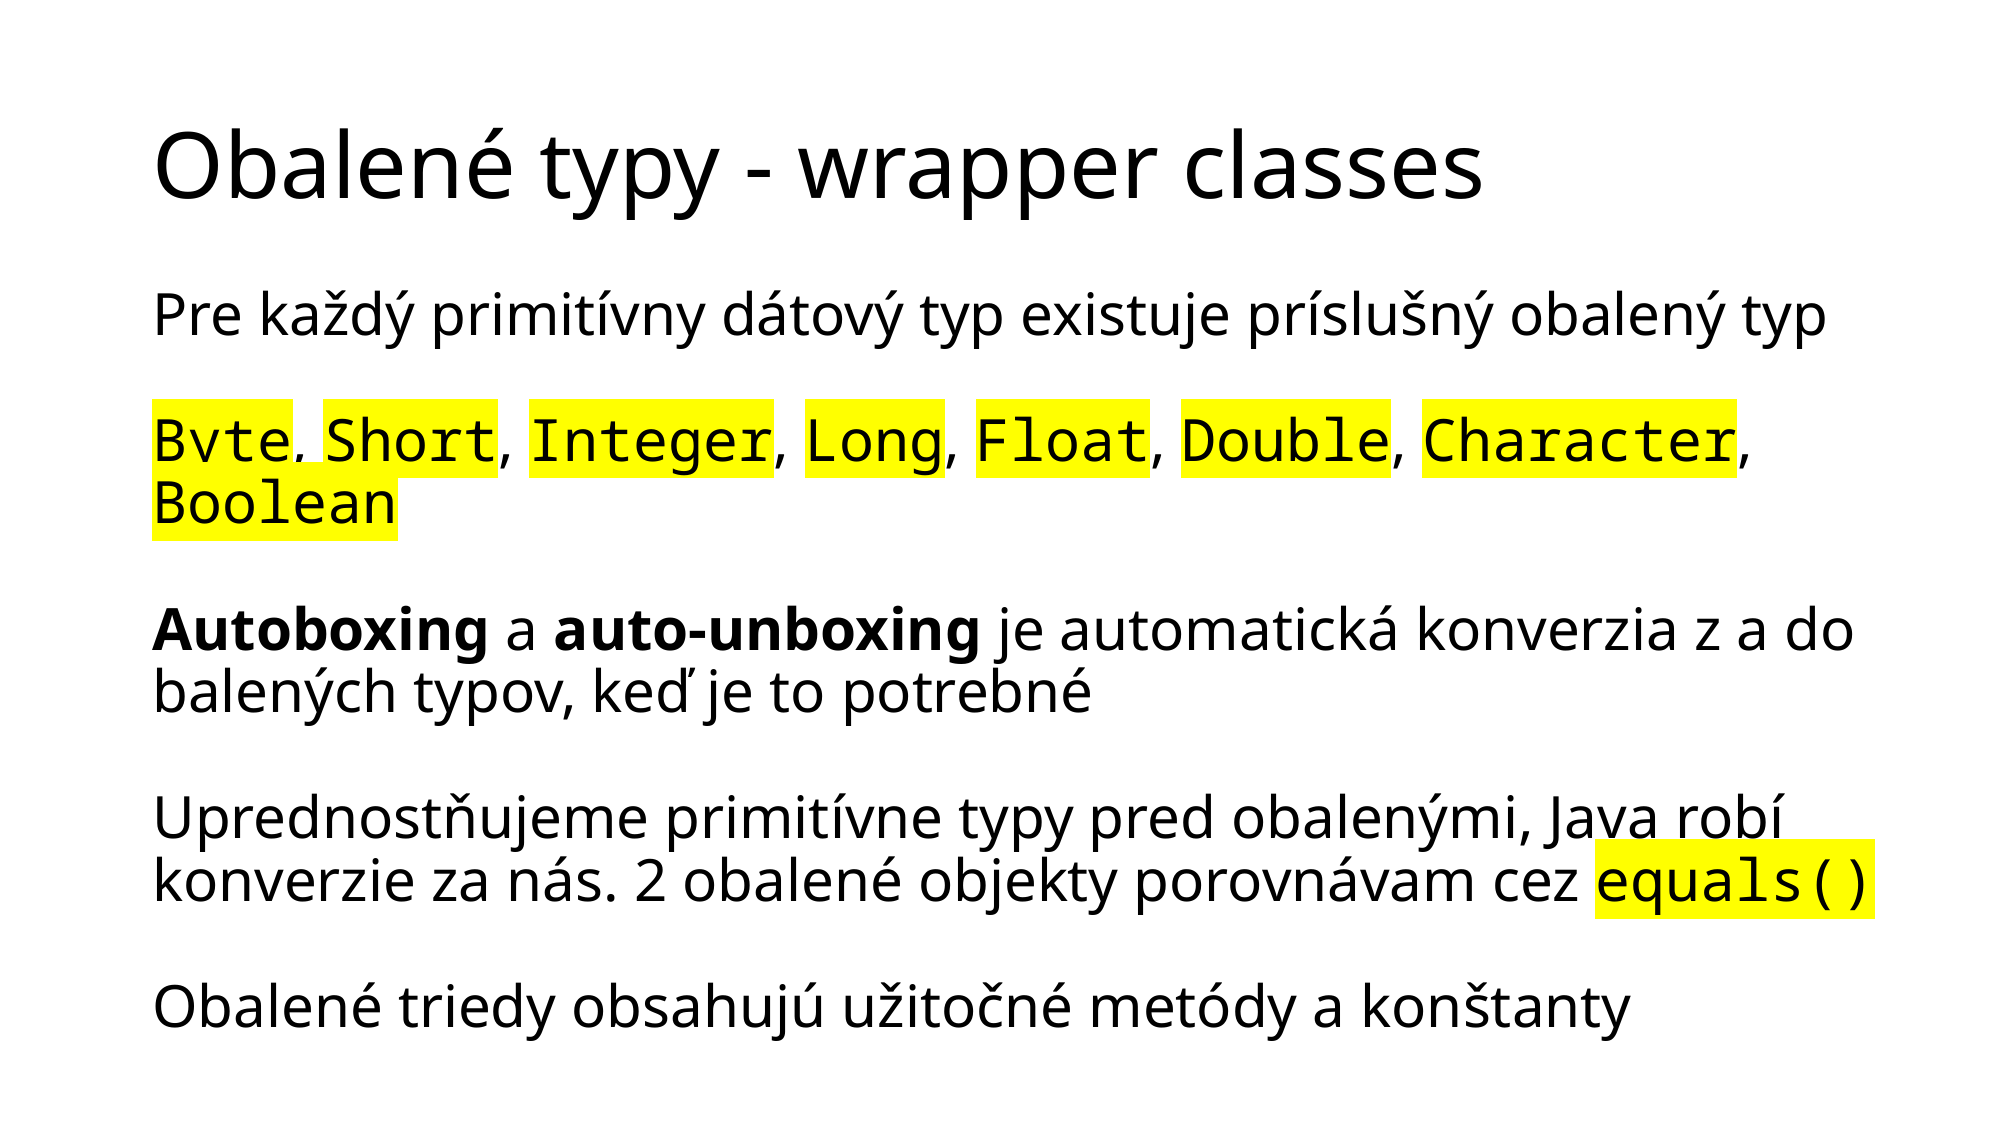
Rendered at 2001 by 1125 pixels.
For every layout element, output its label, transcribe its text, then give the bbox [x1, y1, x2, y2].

title Obalené typy - wrapper classes [137, 59, 1863, 278]
list Pre každý primitívny dátový typ existuje príslušný obalený typ Byte, Short, Integer, Long, Float, Double, Character, Boolean Autoboxing a auto-unboxing je automatická konverzia z a do balených typov, keď je to potrebné Uprednostňujeme primitívne typy pred obalenými, Java robí konverzie za nás. 2 obalené objekty porovnávam cez equals() Obalené triedy obsahujú užitočné metódy a konštanty [137, 277, 1910, 1049]
